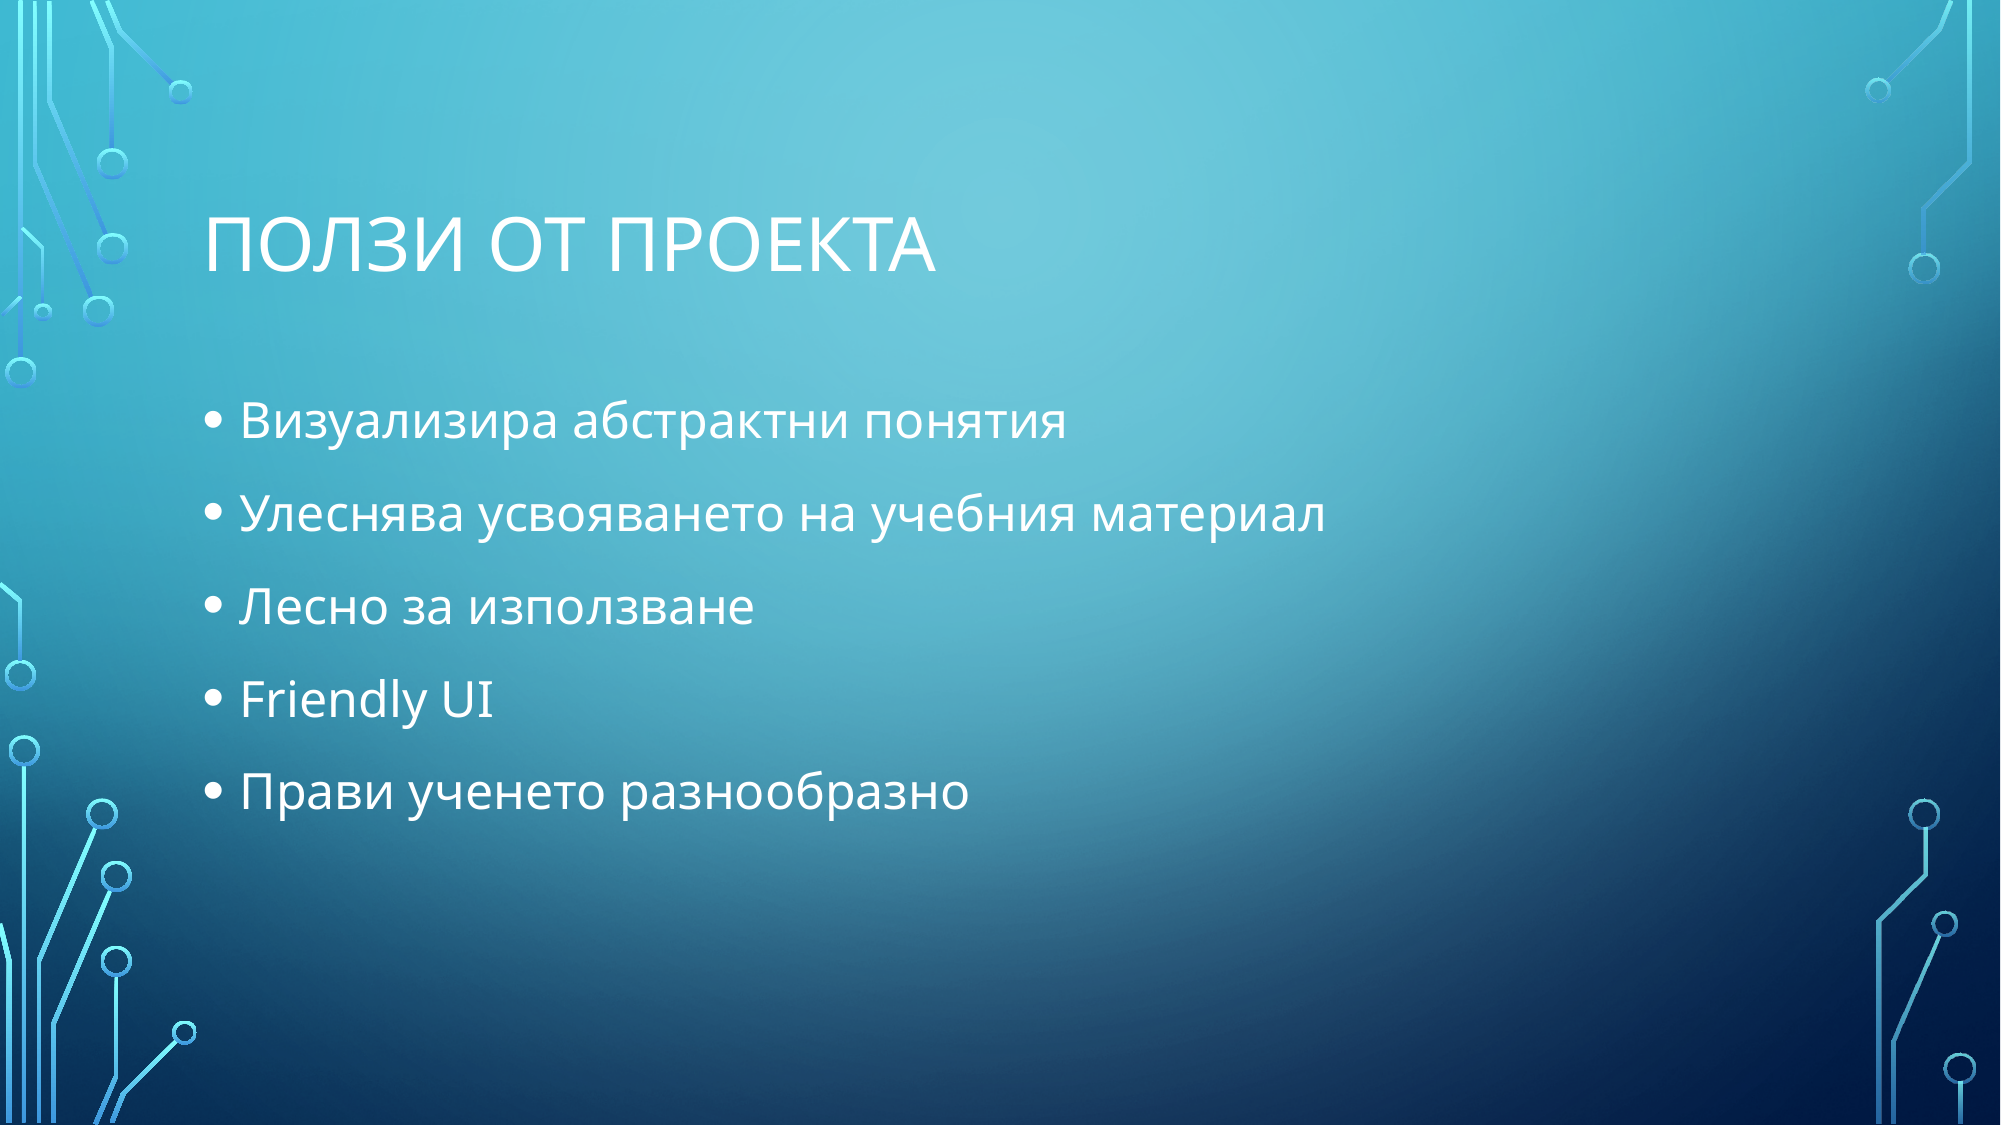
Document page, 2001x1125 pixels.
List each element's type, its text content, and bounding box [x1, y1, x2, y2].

title Ползи от проекта [187, 126, 1813, 369]
list Визуализира абстрактни понятия Улеснява усвояването на учебния материал Лесно за използване Friendly UI Прави ученето разнообразно [187, 369, 1813, 950]
